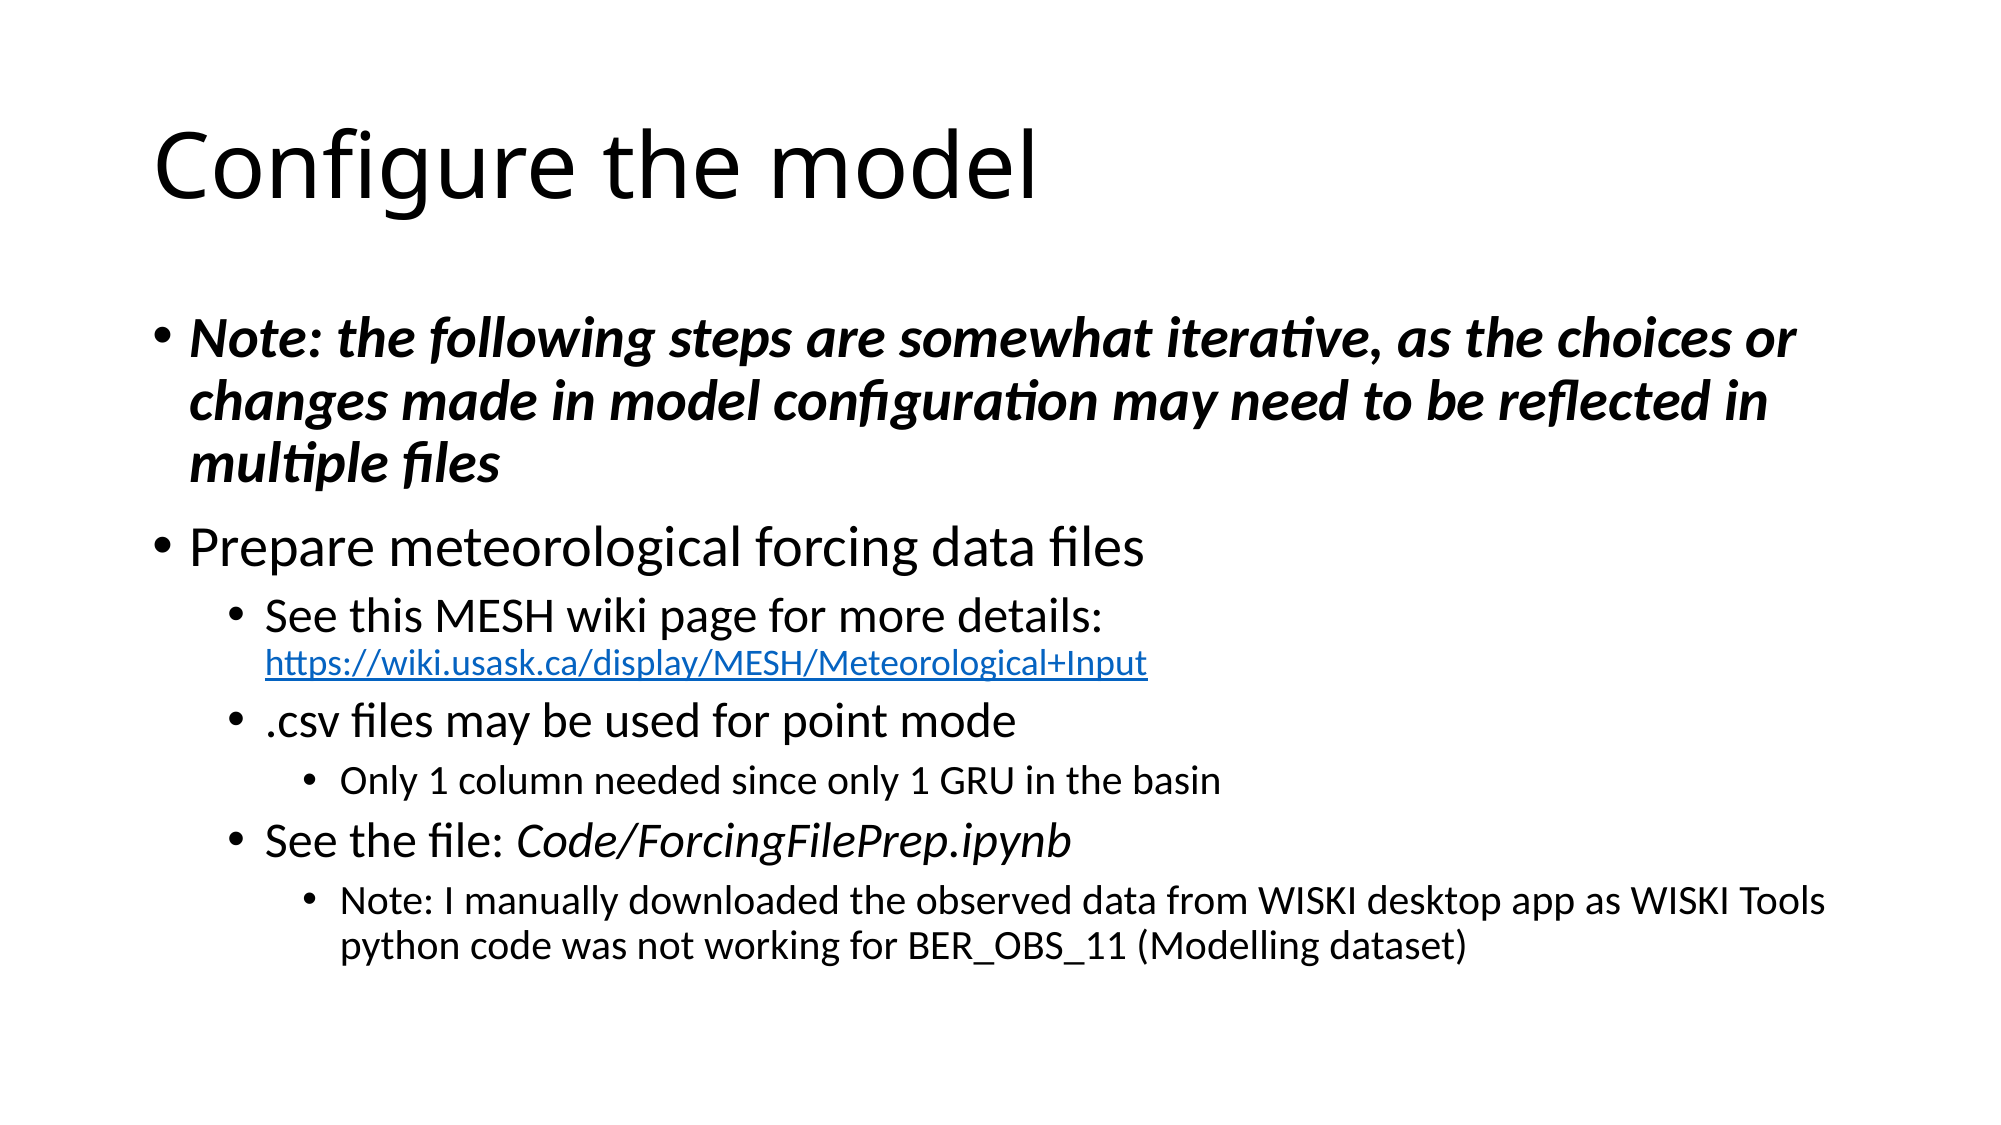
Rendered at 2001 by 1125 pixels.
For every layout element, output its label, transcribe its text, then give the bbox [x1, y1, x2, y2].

title Configure the model [137, 59, 1863, 278]
list Note: the following steps are somewhat iterative, as the choices or changes made in model configuration may need to be reflected in multiple files Prepare meteorological forcing data files See this MESH wiki page for more details: https://wiki.usask.ca/display/MESH/Meteorological+Input .csv files may be used for point mode Only 1 column needed since only 1 GRU in the basin See the file: Code/ForcingFilePrep.ipynb Note: I manually downloaded the observed data from WISKI desktop app as WISKI Tools python code was not working for BER_OBS_11 (Modelling dataset) [137, 299, 1863, 1014]
